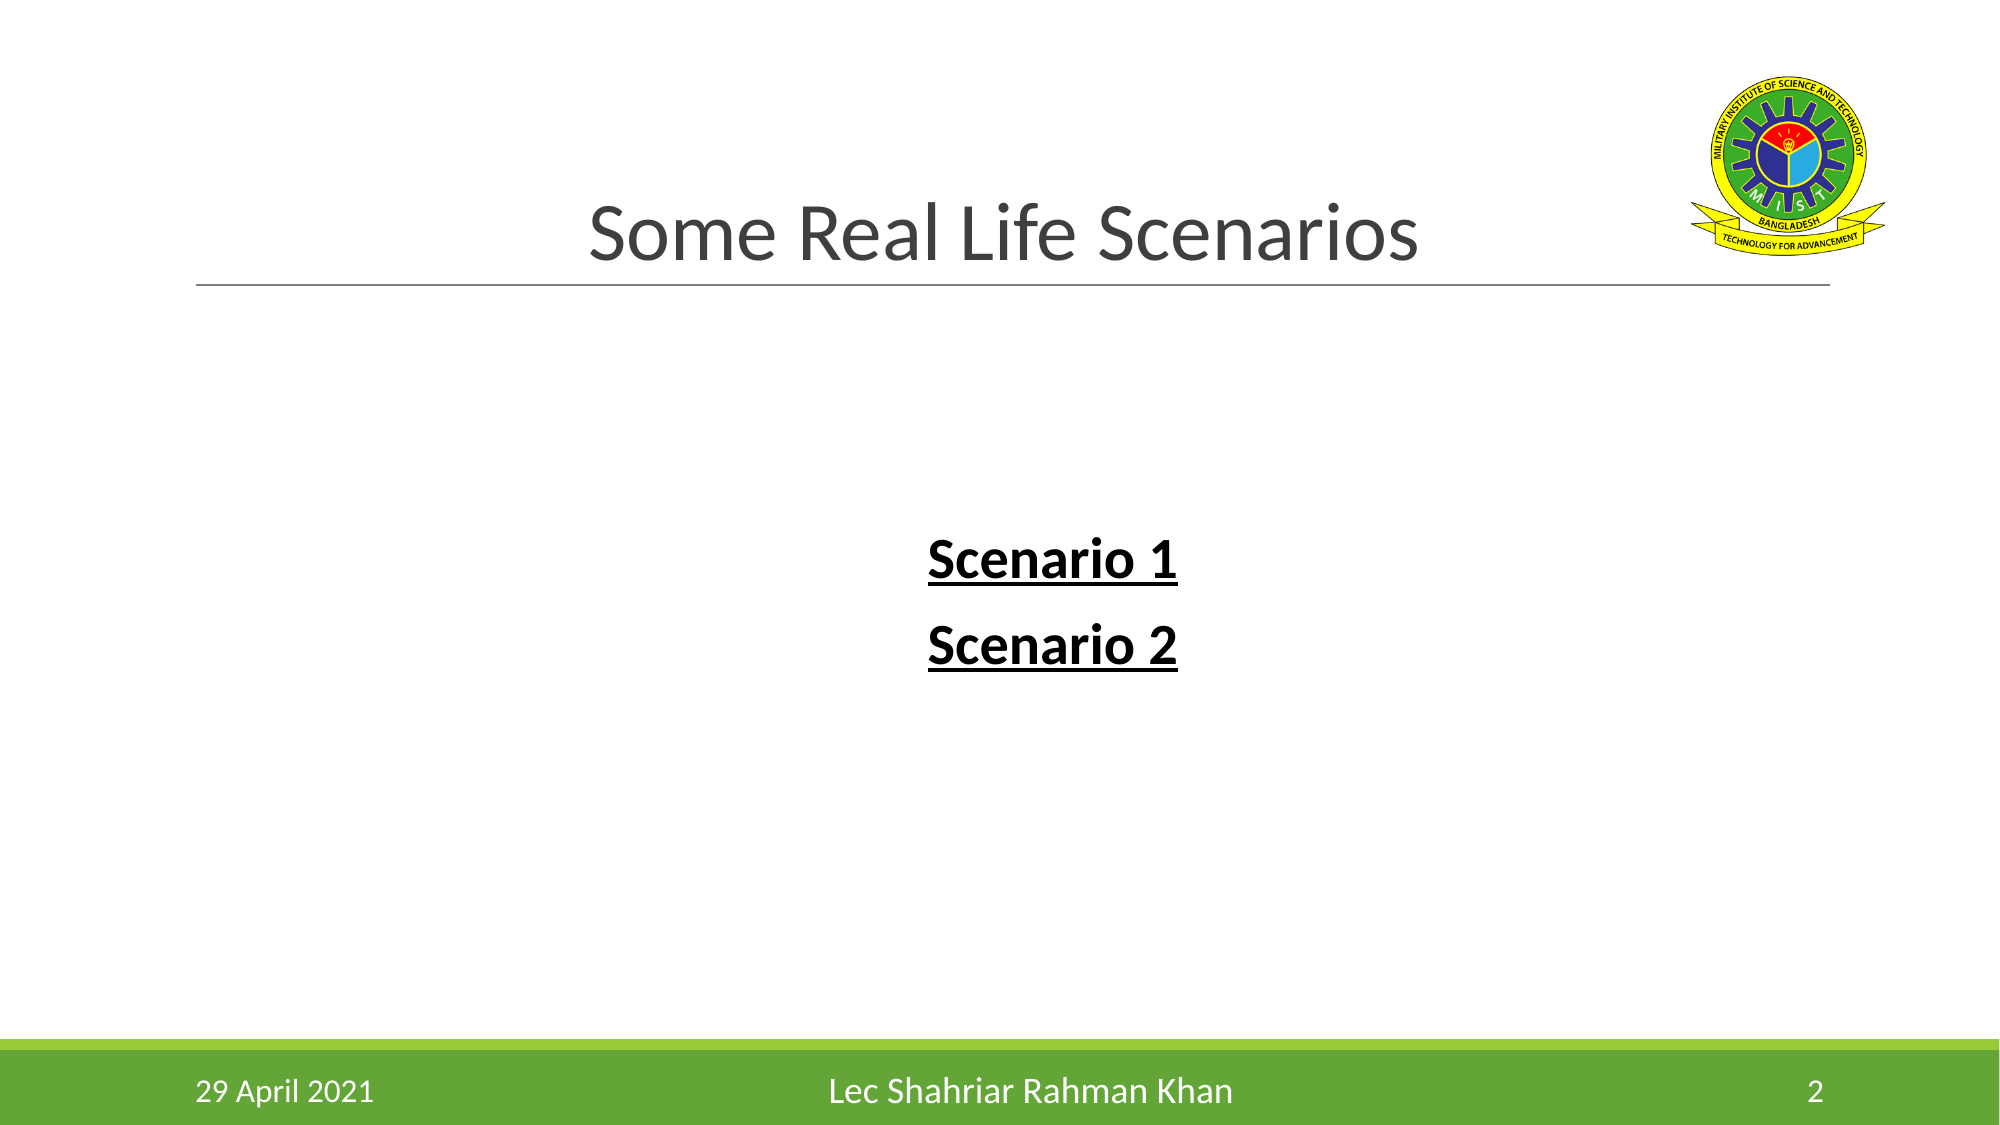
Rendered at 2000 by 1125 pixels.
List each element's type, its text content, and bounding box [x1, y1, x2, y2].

text_box Scenario 2 [874, 598, 1231, 684]
slide_number ‹#› [1623, 1059, 1839, 1120]
text_box Scenario 1 [874, 512, 1231, 598]
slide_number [179, 1059, 586, 1120]
title Some Real Life Scenarios [179, 47, 1830, 285]
picture [1830, 73, 1887, 259]
